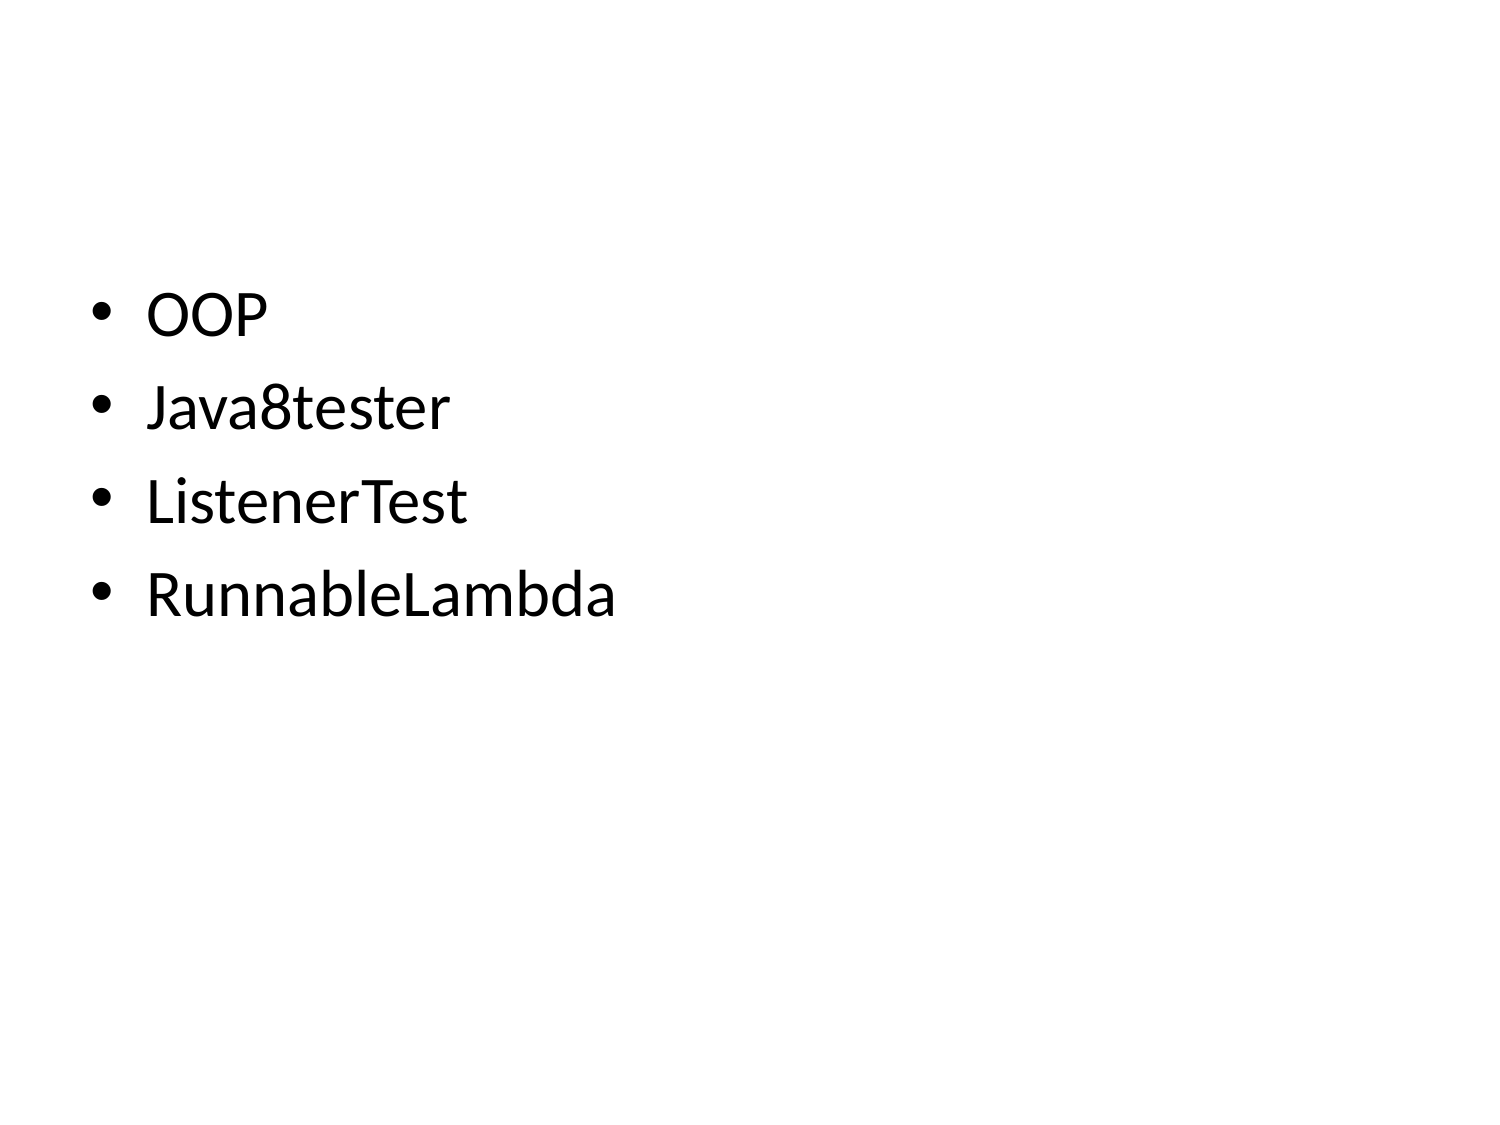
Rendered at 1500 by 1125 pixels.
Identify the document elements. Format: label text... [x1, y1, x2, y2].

list OOP Java8tester ListenerTest RunnableLambda [75, 262, 1425, 1005]
